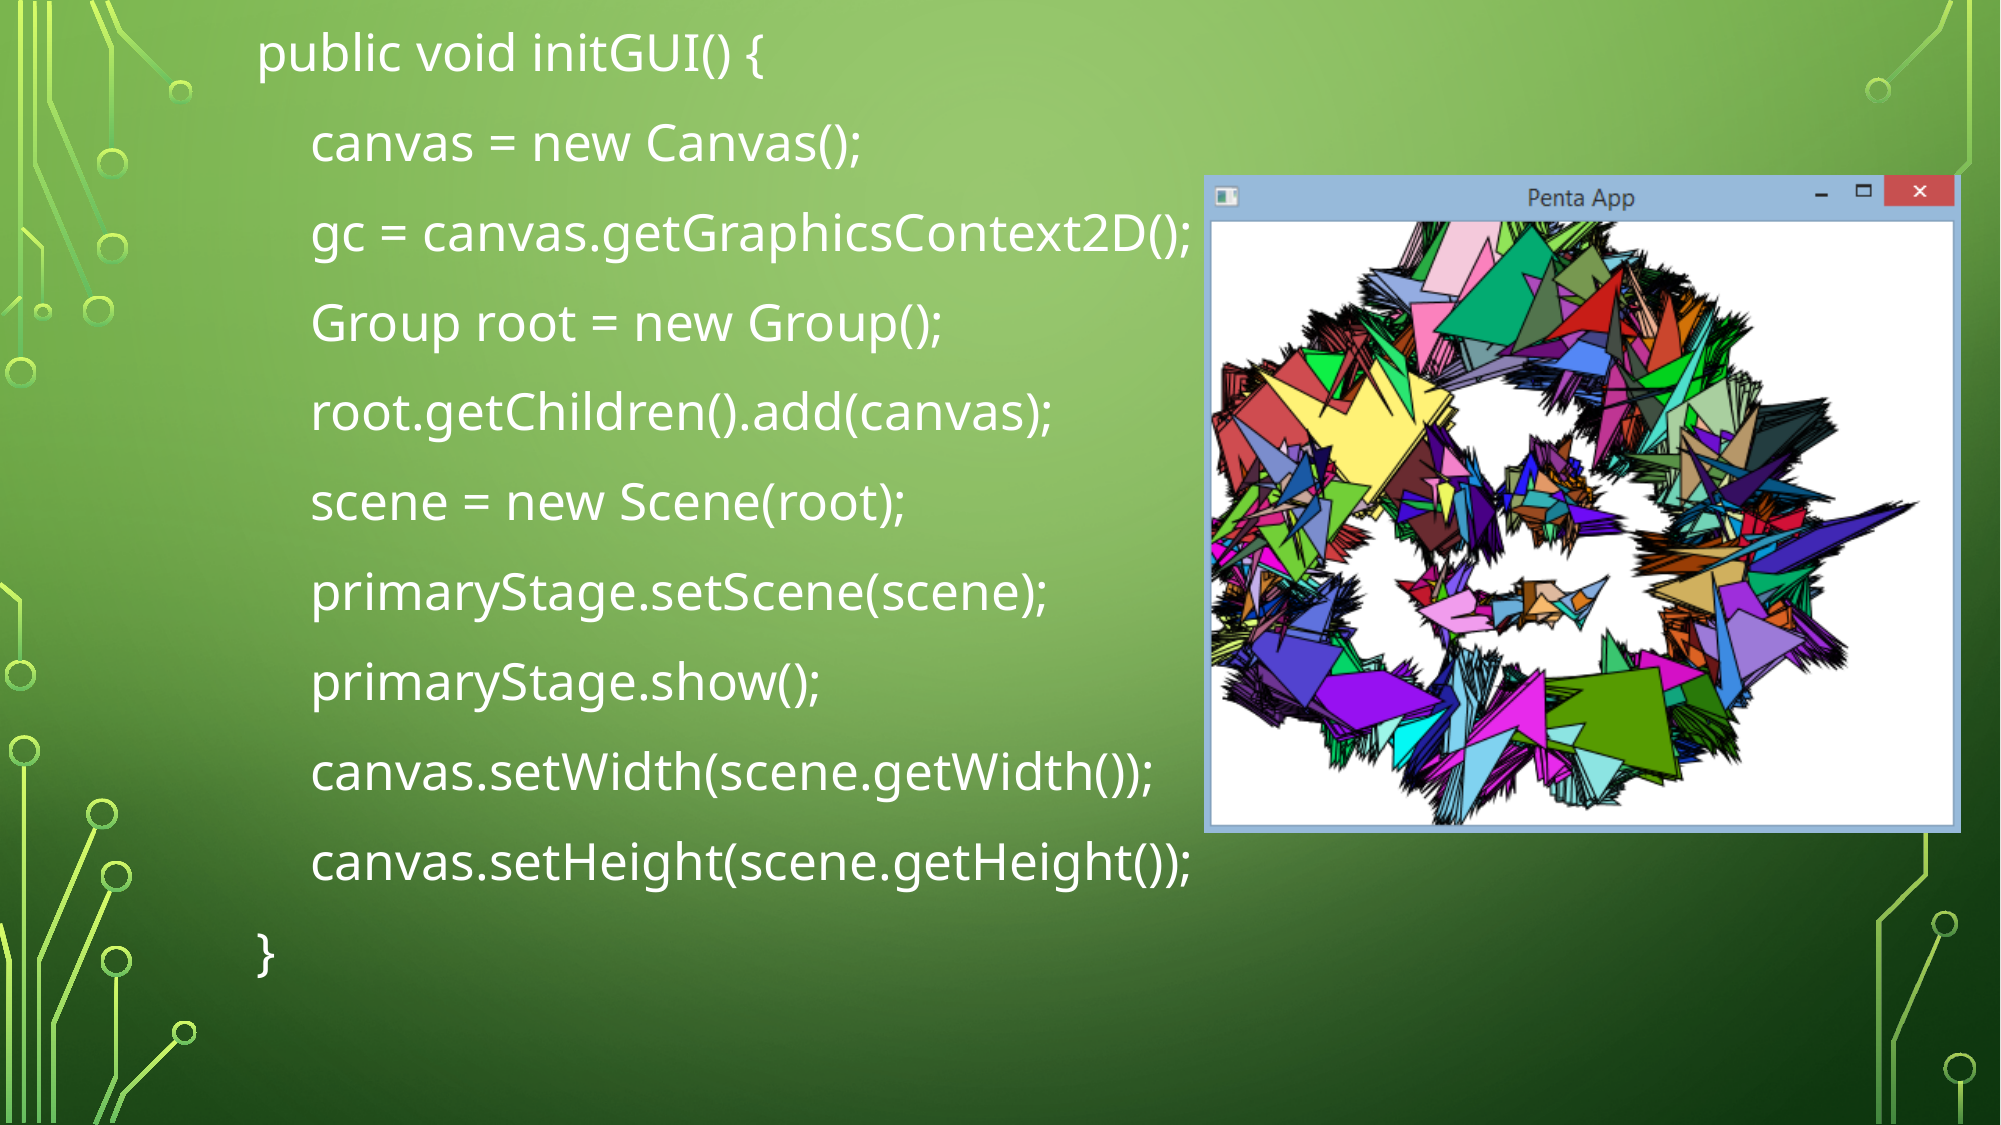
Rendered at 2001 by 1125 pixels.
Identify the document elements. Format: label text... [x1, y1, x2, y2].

list public void initGUI() { canvas = new Canvas(); gc = canvas.getGraphicsContext2D(); Group root = new Group(); root.getChildren().add(canvas); scene = new Scene(root); primaryStage.setScene(scene); primaryStage.show(); canvas.setWidth(scene.getWidth()); canvas.setHeight(scene.getHeight()); } [187, 0, 1813, 1090]
picture [1204, 175, 1961, 833]
